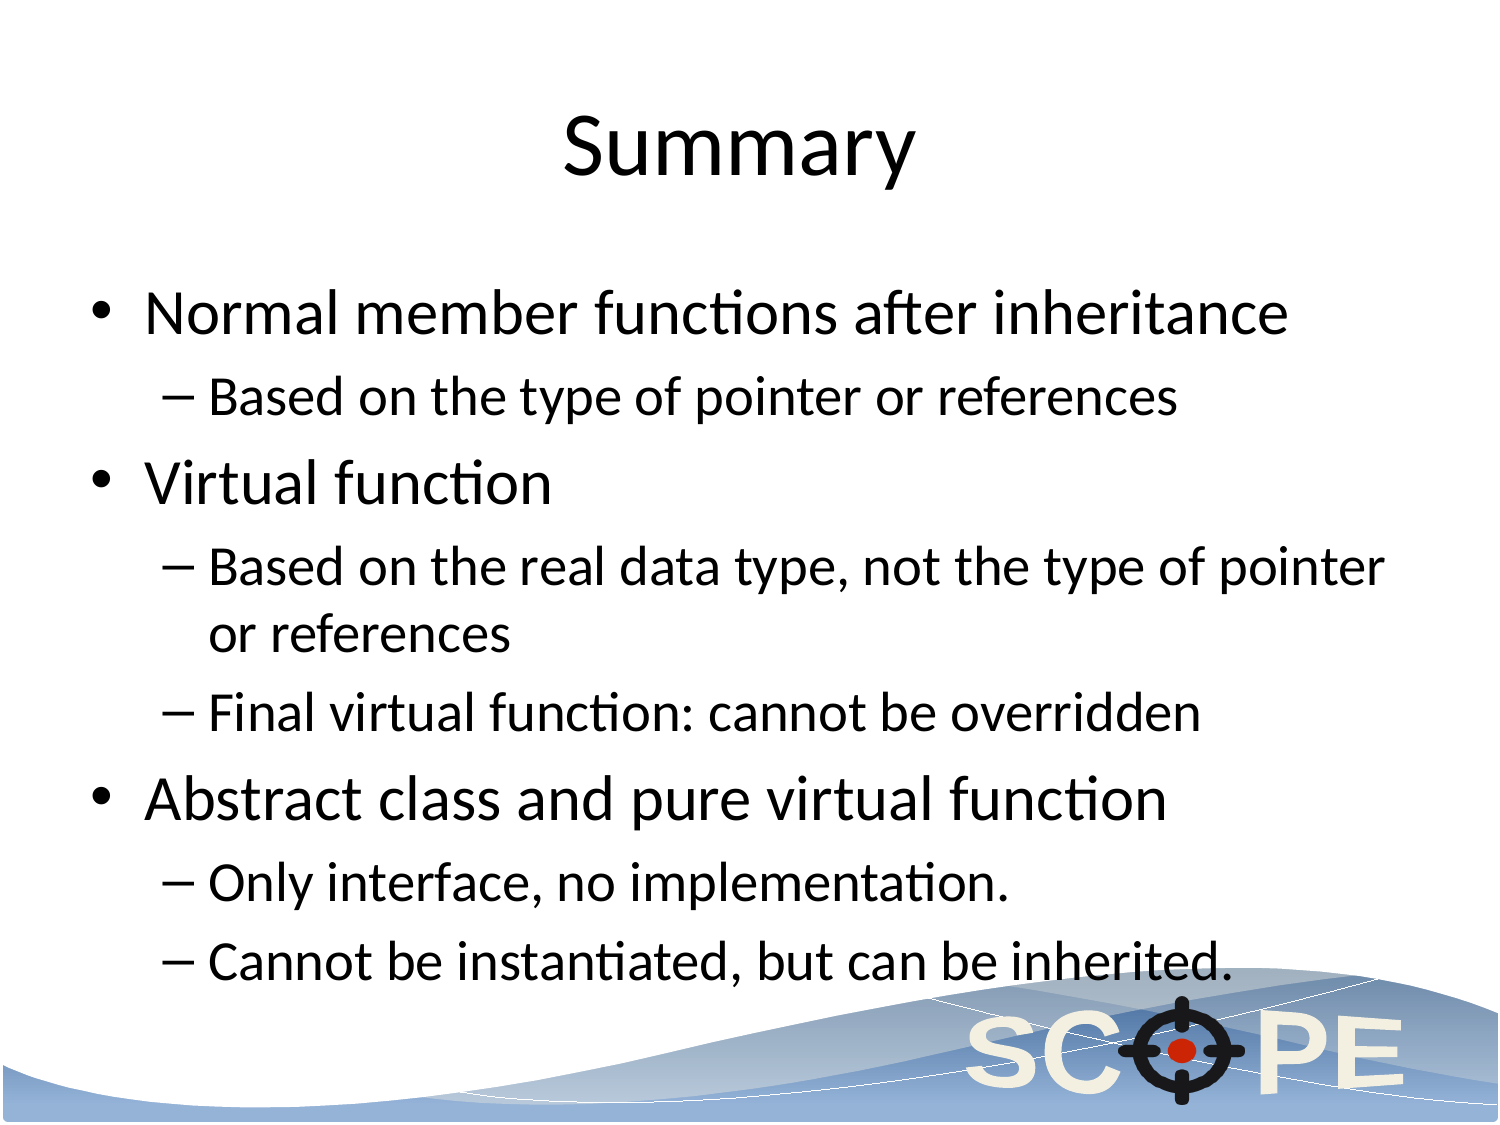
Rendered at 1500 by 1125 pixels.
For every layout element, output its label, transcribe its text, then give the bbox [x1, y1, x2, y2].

picture [1118, 1005, 1245, 1105]
list Normal member functions after inheritance Based on the type of pointer or references Virtual function Based on the real data type, not the type of pointer or references Final virtual function: cannot be overridden Abstract class and pure virtual function Only interface, no implementation. Cannot be instantiated, but can be inherited. [75, 262, 1425, 1005]
title Summary [75, 45, 1425, 233]
